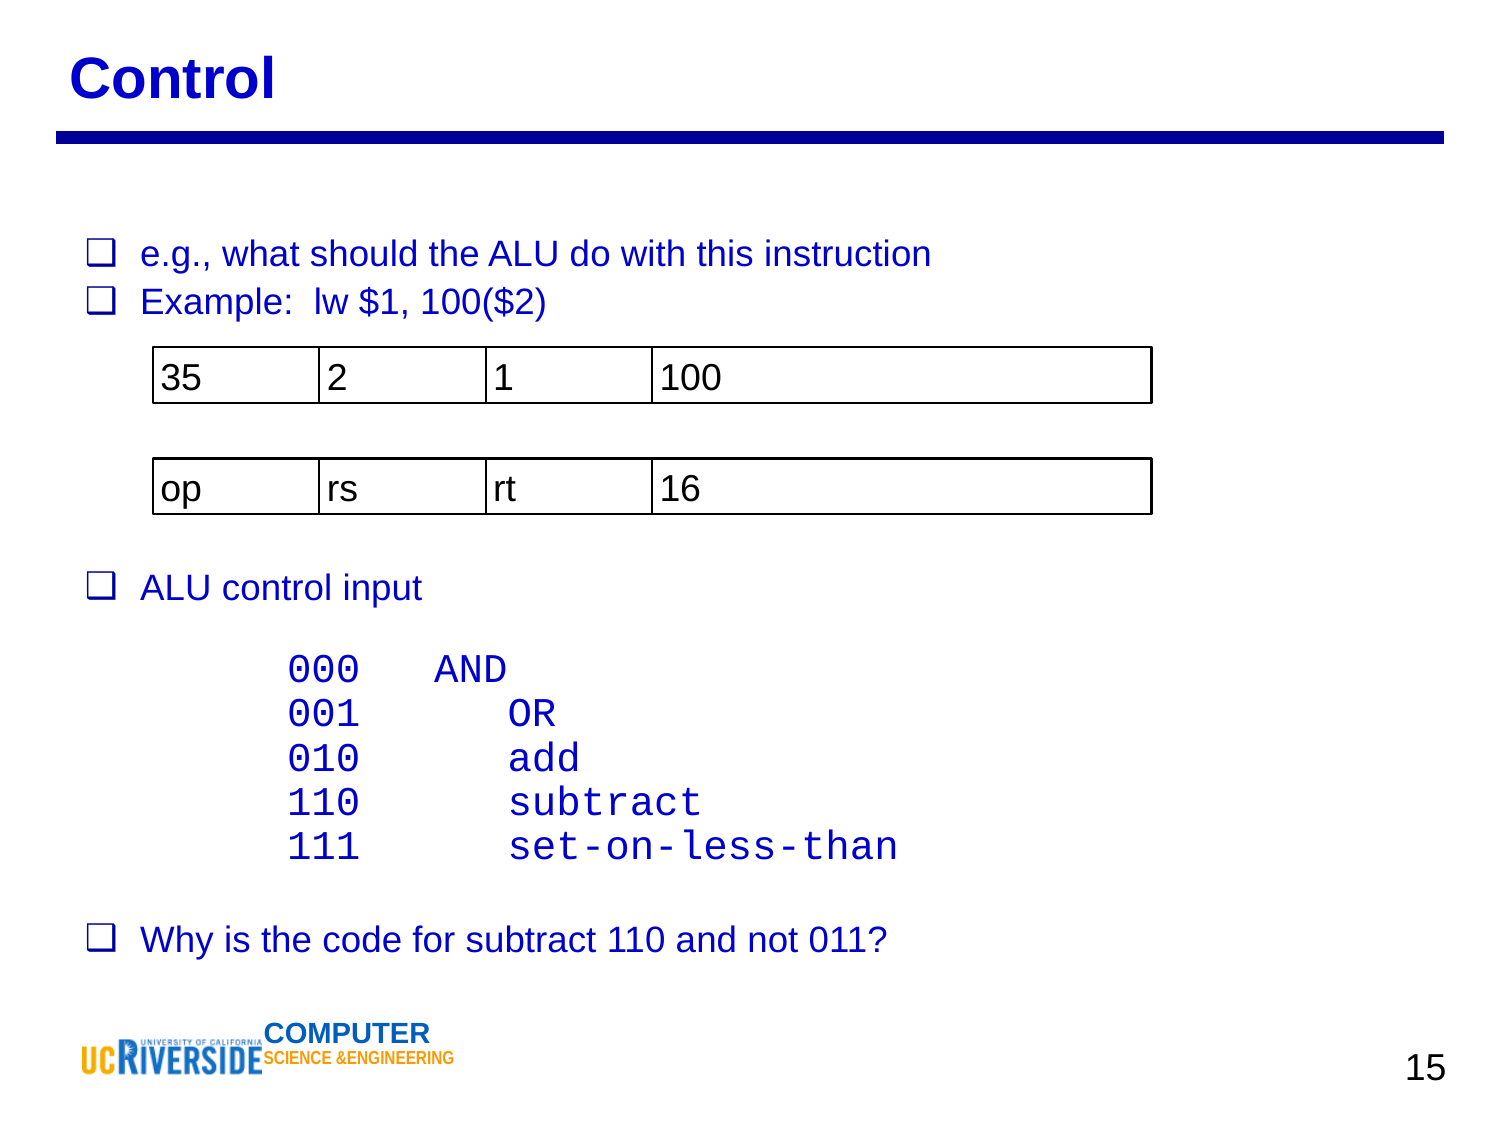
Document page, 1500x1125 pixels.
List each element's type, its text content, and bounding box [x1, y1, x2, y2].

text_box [152, 346, 1152, 515]
title Control [62, 24, 1313, 125]
picture [82, 1025, 262, 1089]
list e.g., what should the ALU do with this instruction Example: lw $1, 100($2) ALU control input 000 AND 001 OR 010 add 110 subtract 111 set-on-less-than Why is the code for subtract 110 and not 011? [77, 227, 1373, 973]
slide_number ‹#› [1397, 1035, 1457, 1125]
